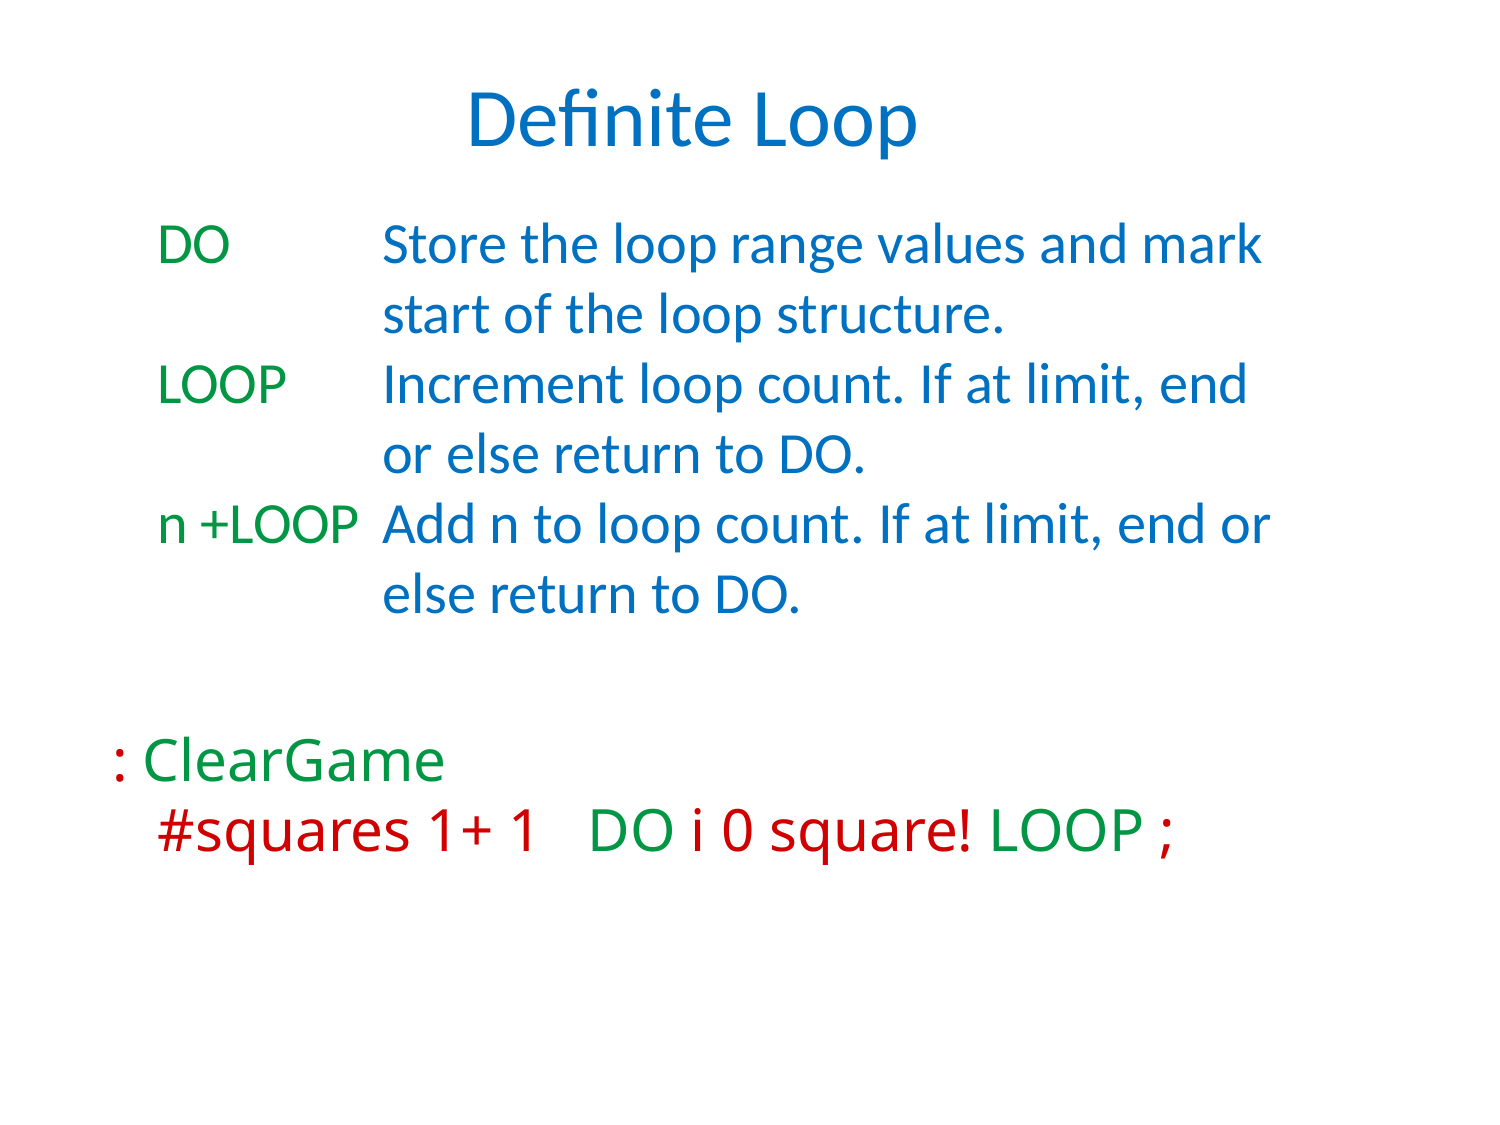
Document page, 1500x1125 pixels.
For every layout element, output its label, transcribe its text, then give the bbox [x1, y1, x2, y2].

text_box Definite Loop [116, 56, 1289, 171]
text_box : ClearGame #squares 1+ 1 DO i 0 square! LOOP ; [97, 715, 1403, 871]
text_box DO Store the loop range values and mark start of the loop structure. LOOP Increment loop count. If at limit, end or else return to DO. n +LOOP Add n to loop count. If at limit, end or else return to DO. [142, 197, 1315, 633]
